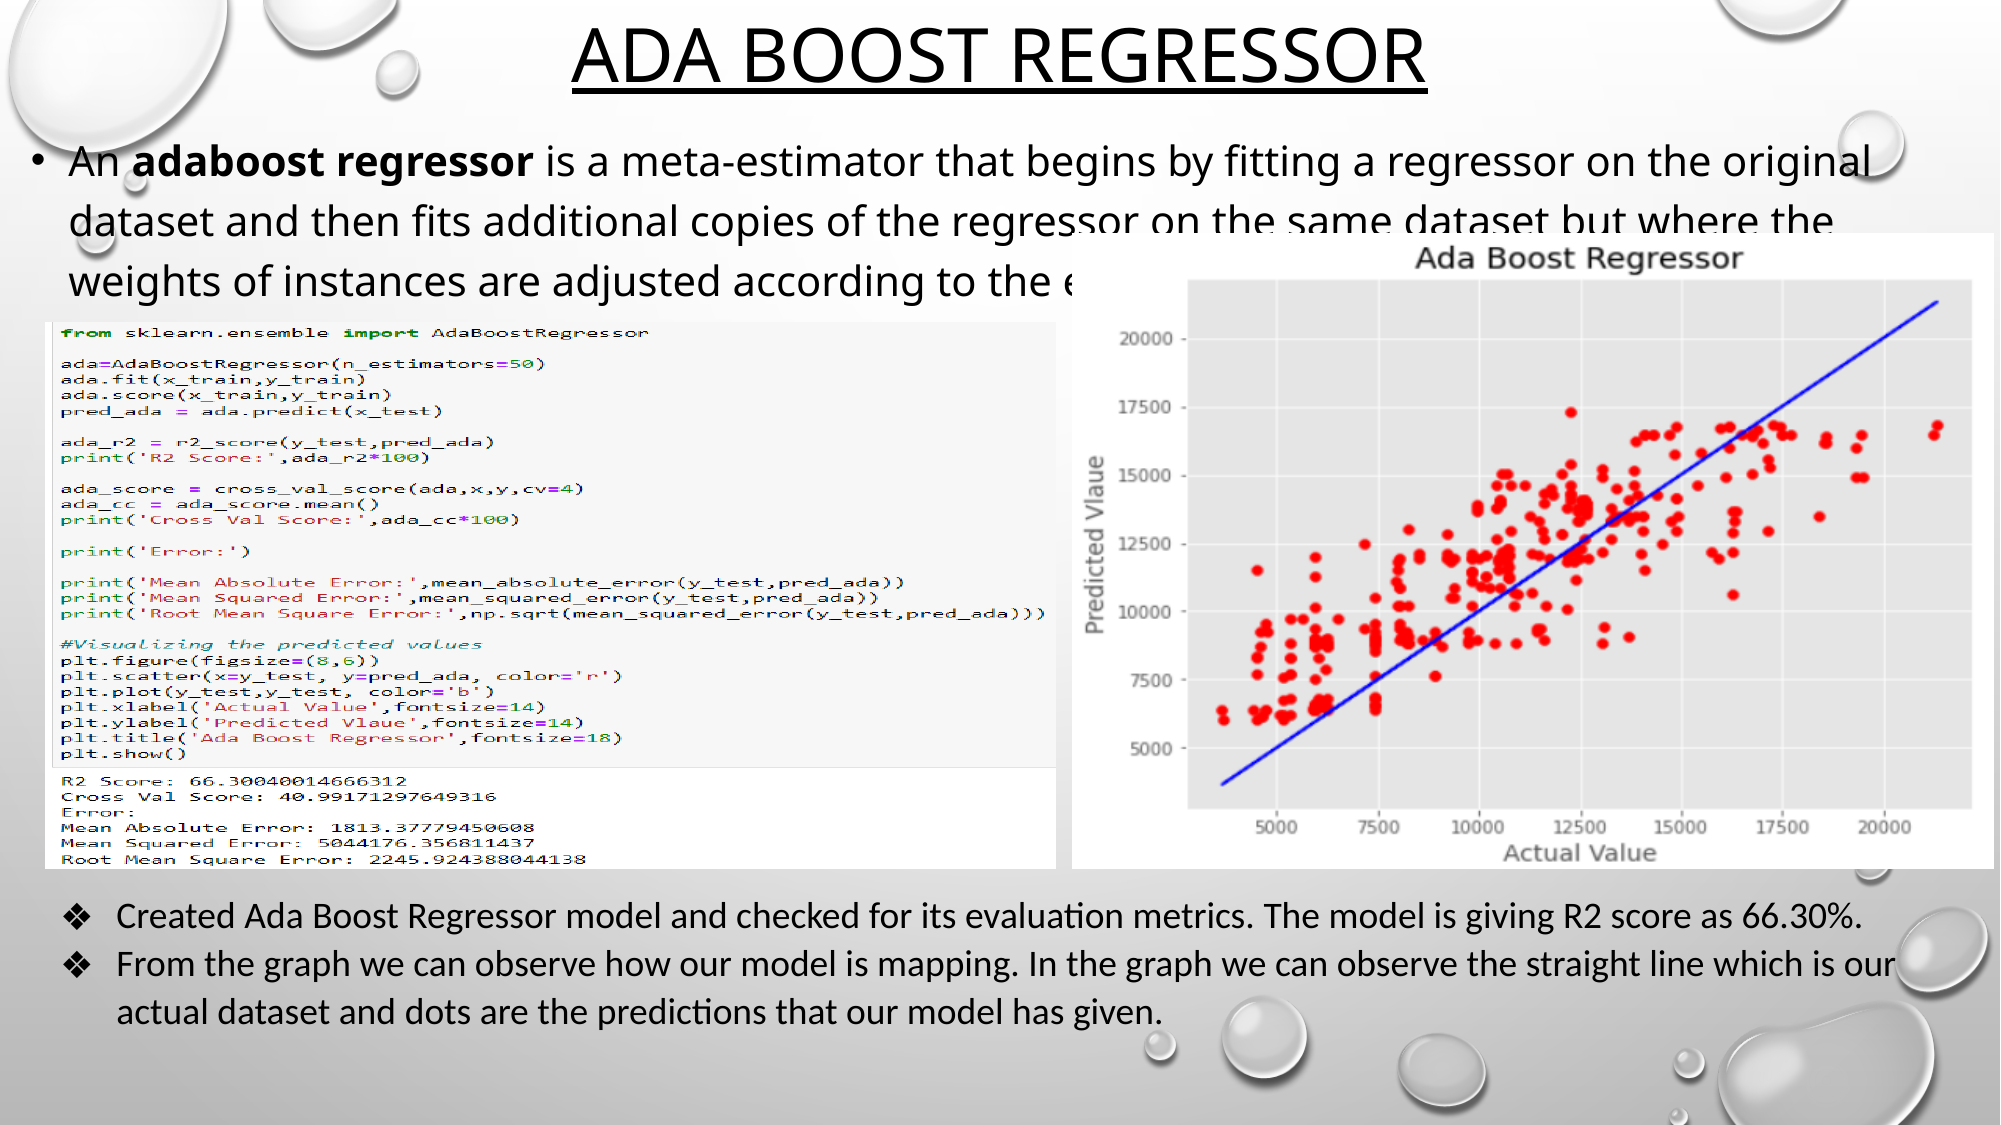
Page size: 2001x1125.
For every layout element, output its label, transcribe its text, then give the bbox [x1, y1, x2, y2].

picture [44, 321, 1056, 869]
title ADA BOOST REGRESSOR [149, 0, 1851, 116]
list An adaboost regressor is a meta-estimator that begins by fitting a regressor on the original dataset and then fits additional copies of the regressor on the same dataset but where the weights of instances are adjusted according to the error of the current prediction. [15, 116, 1988, 1112]
picture [0, 0, 2000, 1125]
text_box Created Ada Boost Regressor model and checked for its evaluation metrics. The model is giving R2 score as 66.30%. From the graph we can observe how our model is mapping. In the graph we can observe the straight line which is our actual dataset and dots are the predictions that our model has given. [45, 880, 1988, 1090]
